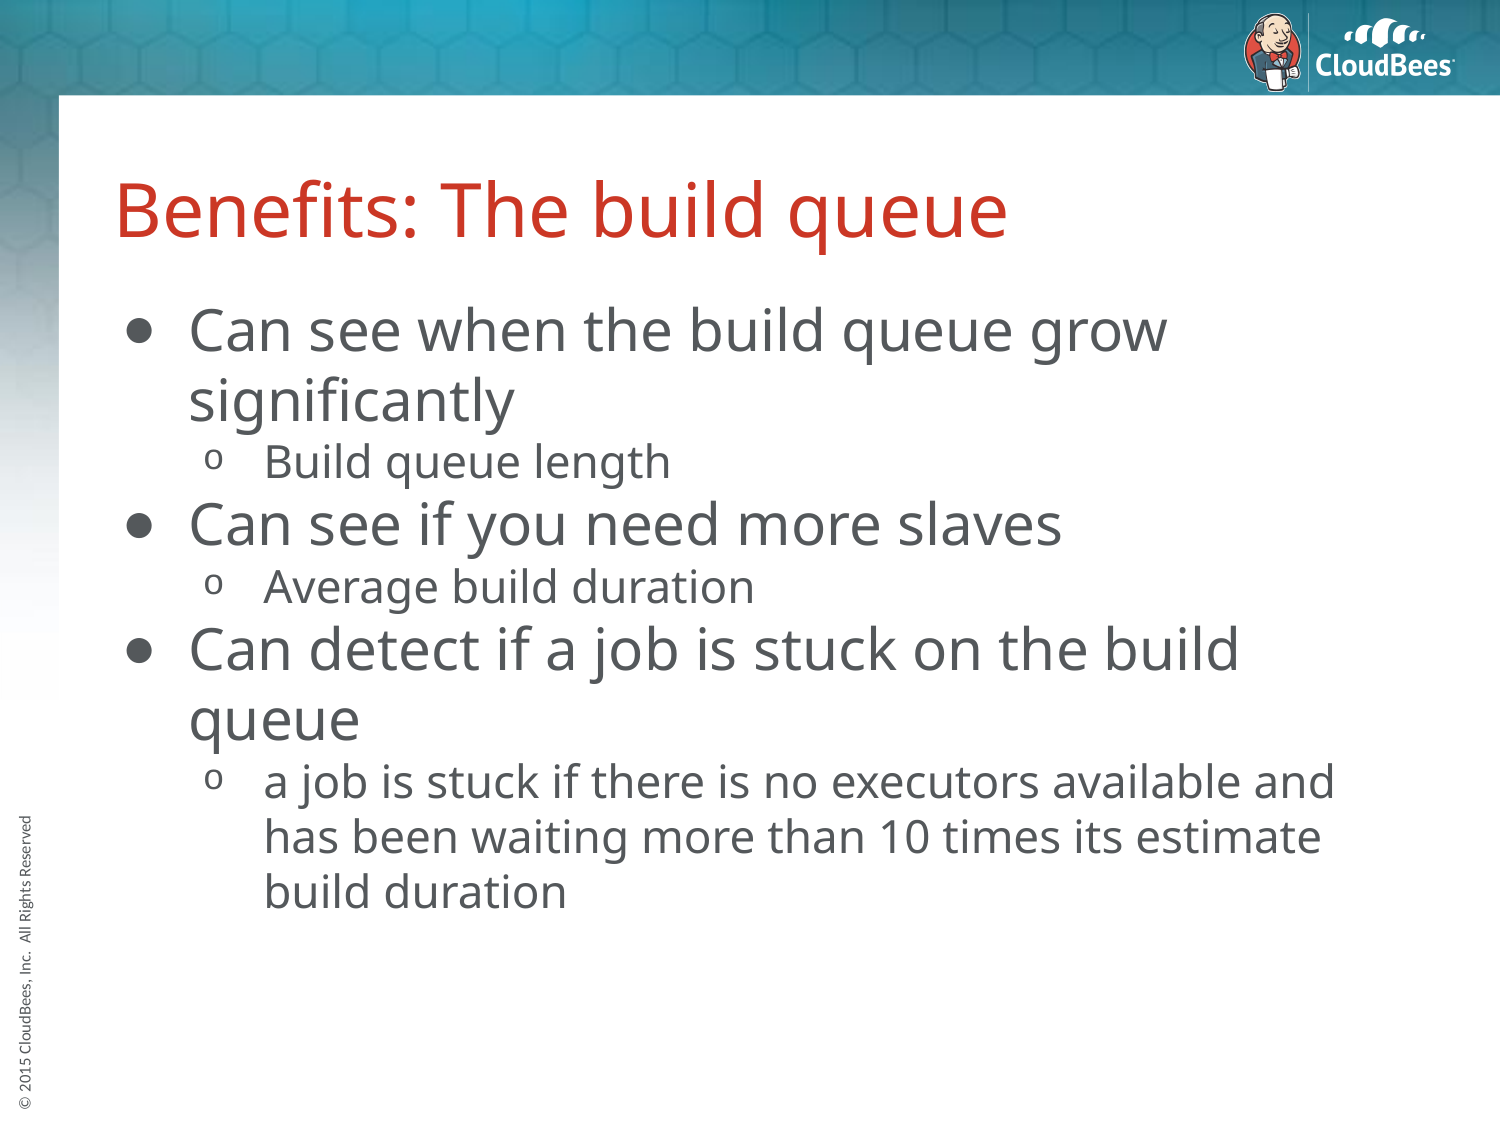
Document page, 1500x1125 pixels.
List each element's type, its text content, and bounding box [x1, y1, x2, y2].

picture [0, 0, 1500, 1125]
list Can see when the build queue grow significantly Build queue length Can see if you need more slaves Average build duration Can detect if a job is stuck on the build queue a job is stuck if there is no executors available and has been waiting more than 10 times its estimate build duration [98, 277, 1438, 1021]
title Benefits: The build queue [98, 138, 1438, 276]
